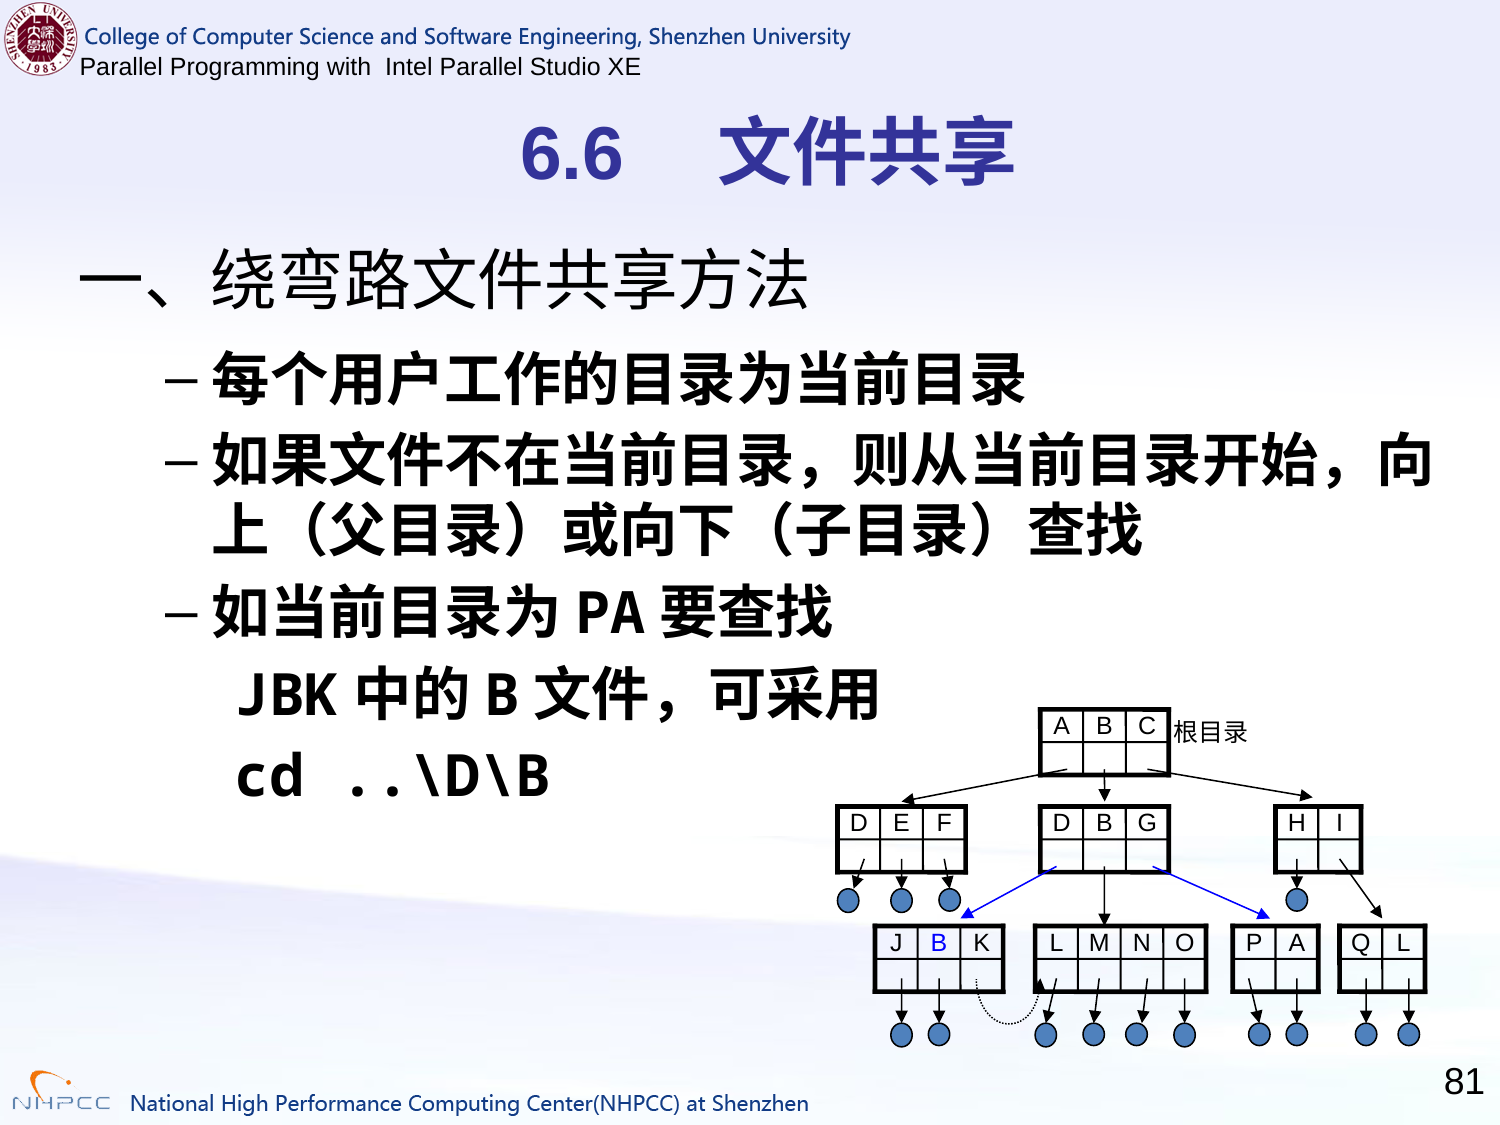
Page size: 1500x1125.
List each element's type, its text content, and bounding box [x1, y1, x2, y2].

list 每个用户工作的目录为当前目录 如果文件不在当前目录，则从当前目录开始，向上（父目录）或向下（子目录）查找 如当前目录为PA要查找 JBK中的B文件，可采用 cd ..\D\B [75, 334, 1463, 1010]
title 一、绕弯路文件共享方法 [62, 221, 913, 335]
picture [0, 0, 1500, 1125]
text_box 6.6 文件共享 [75, 96, 1463, 202]
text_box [837, 709, 1426, 1048]
text_box 81 [1400, 1049, 1500, 1110]
